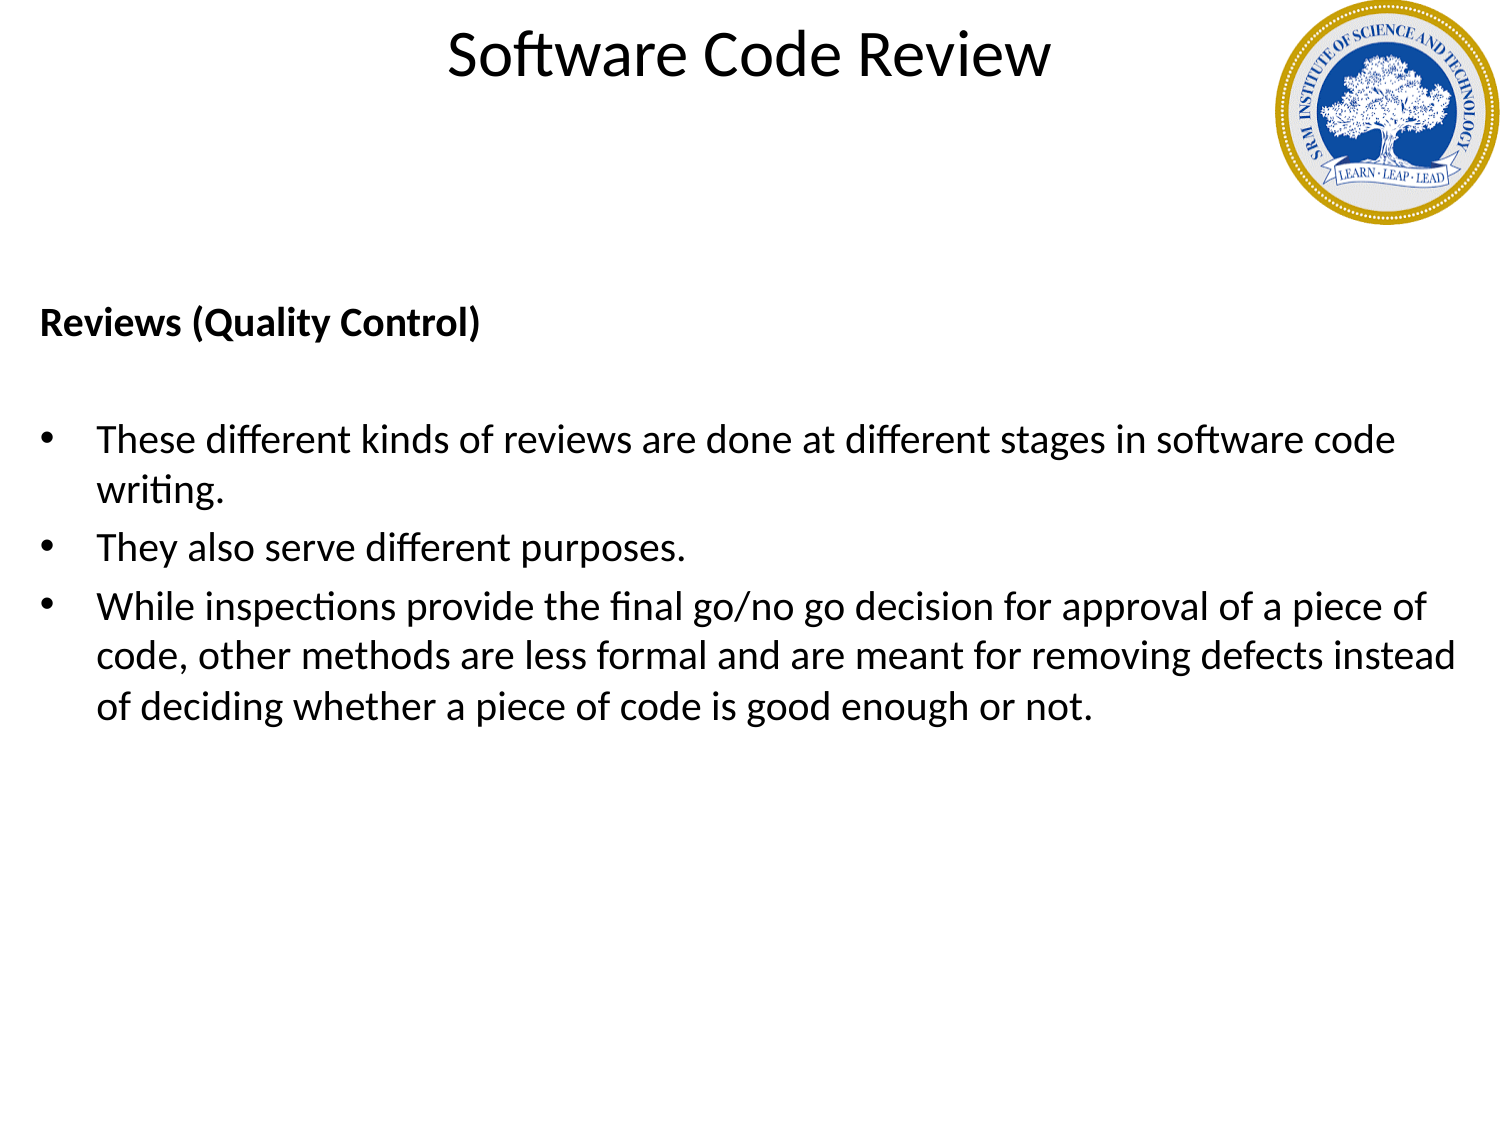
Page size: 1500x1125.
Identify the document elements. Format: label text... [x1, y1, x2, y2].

picture [1275, 0, 1500, 225]
title Software Code Review [75, 0, 1425, 100]
list Reviews (Quality Control) These different kinds of reviews are done at different stages in software code writing. They also serve different purposes. While inspections provide the final go/no go decision for approval of a piece of code, other methods are less formal and are meant for removing defects instead of deciding whether a piece of code is good enough or not. [24, 287, 1475, 850]
